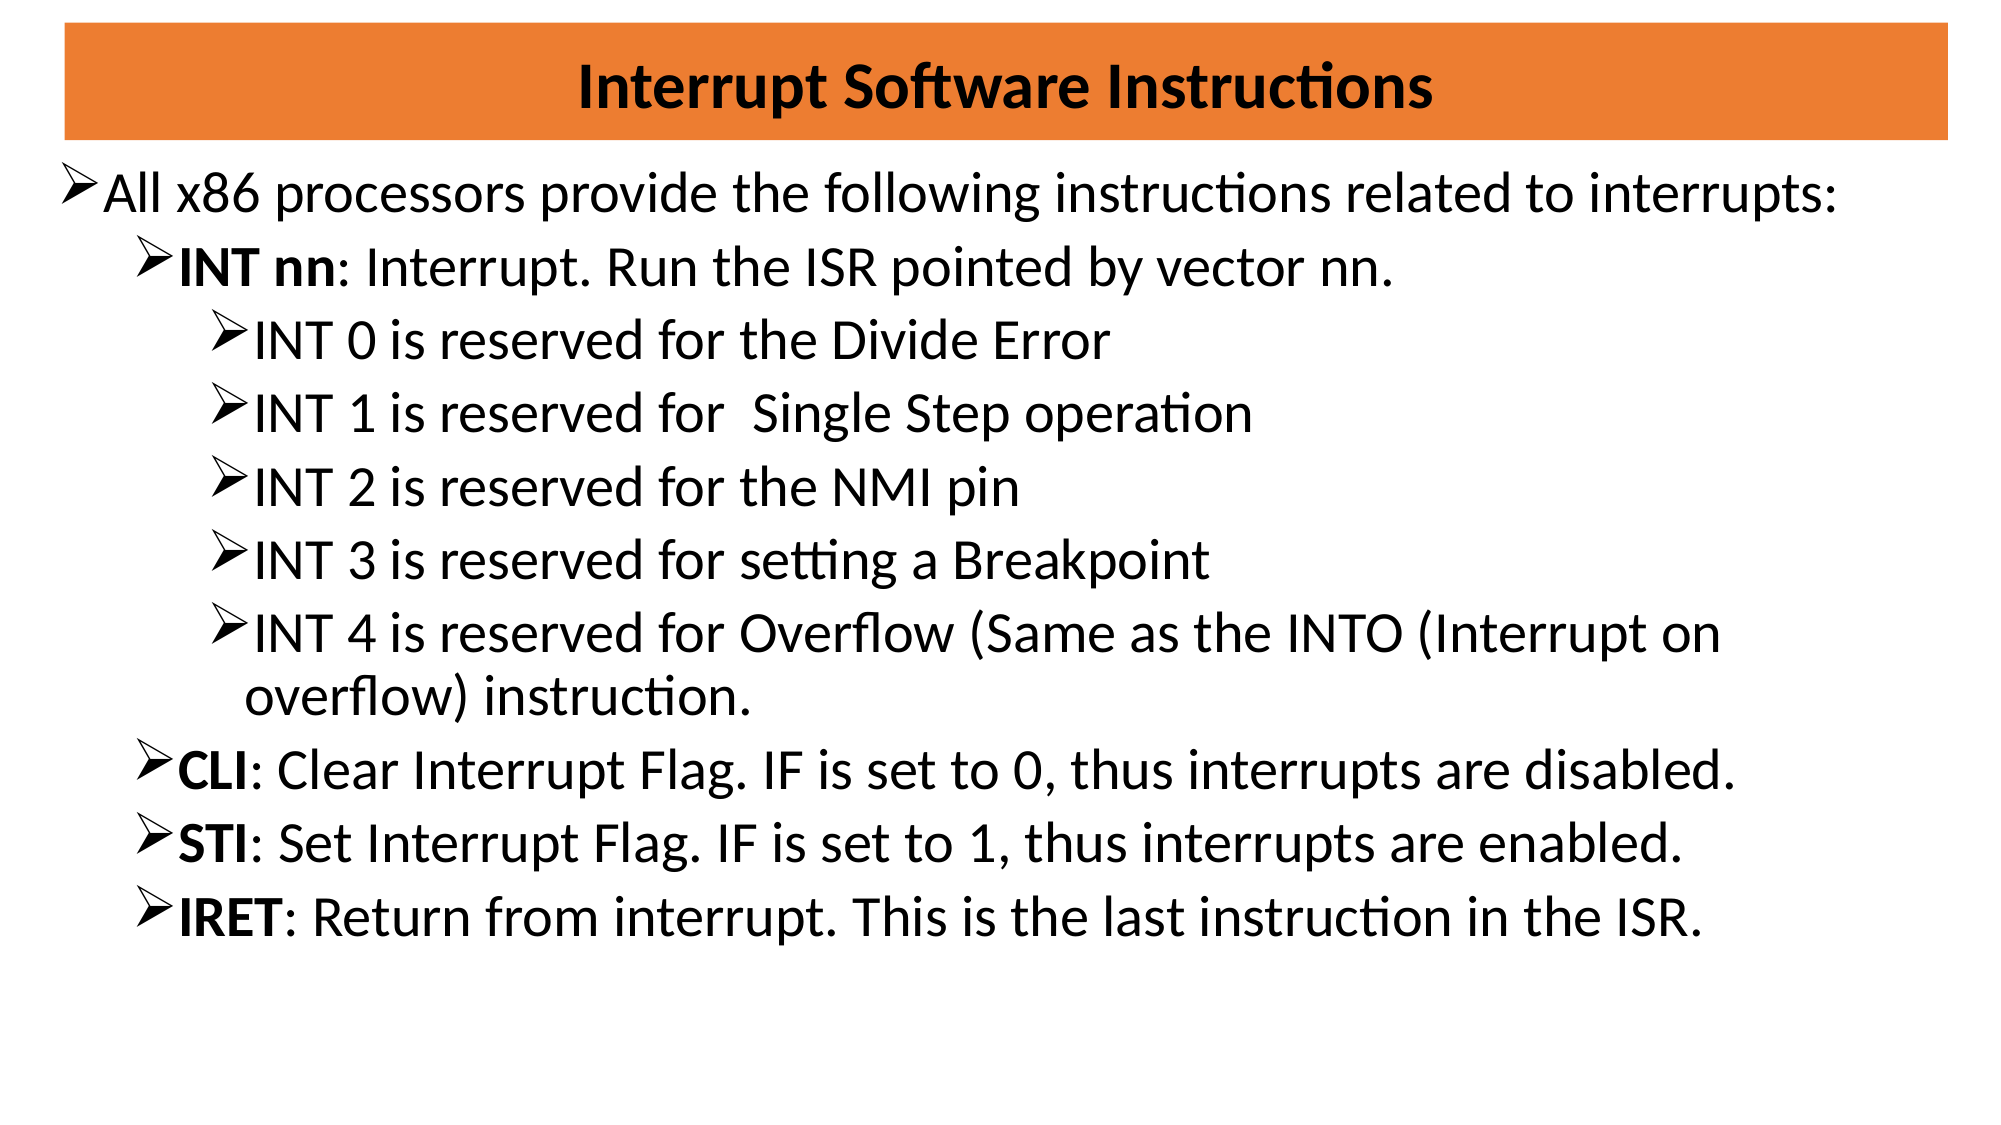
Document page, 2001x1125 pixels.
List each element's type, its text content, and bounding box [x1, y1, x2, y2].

text_box Interrupt Software Instructions [64, 22, 1948, 141]
text_box All x86 processors provide the following instructions related to interrupts: INT nn: Interrupt. Run the ISR pointed by vector nn. INT 0 is reserved for the Divide Error INT 1 is reserved for Single Step operation INT 2 is reserved for the NMI pin INT 3 is reserved for setting a Breakpoint INT 4 is reserved for Overflow (Same as the INTO (Interrupt on overflow) instruction. CLI: Clear Interrupt Flag. IF is set to 0, thus interrupts are disabled. STI: Set Interrupt Flag. IF is set to 1, thus interrupts are enabled. IRET: Return from interrupt. This is the last instruction in the ISR. [41, 155, 1948, 1056]
